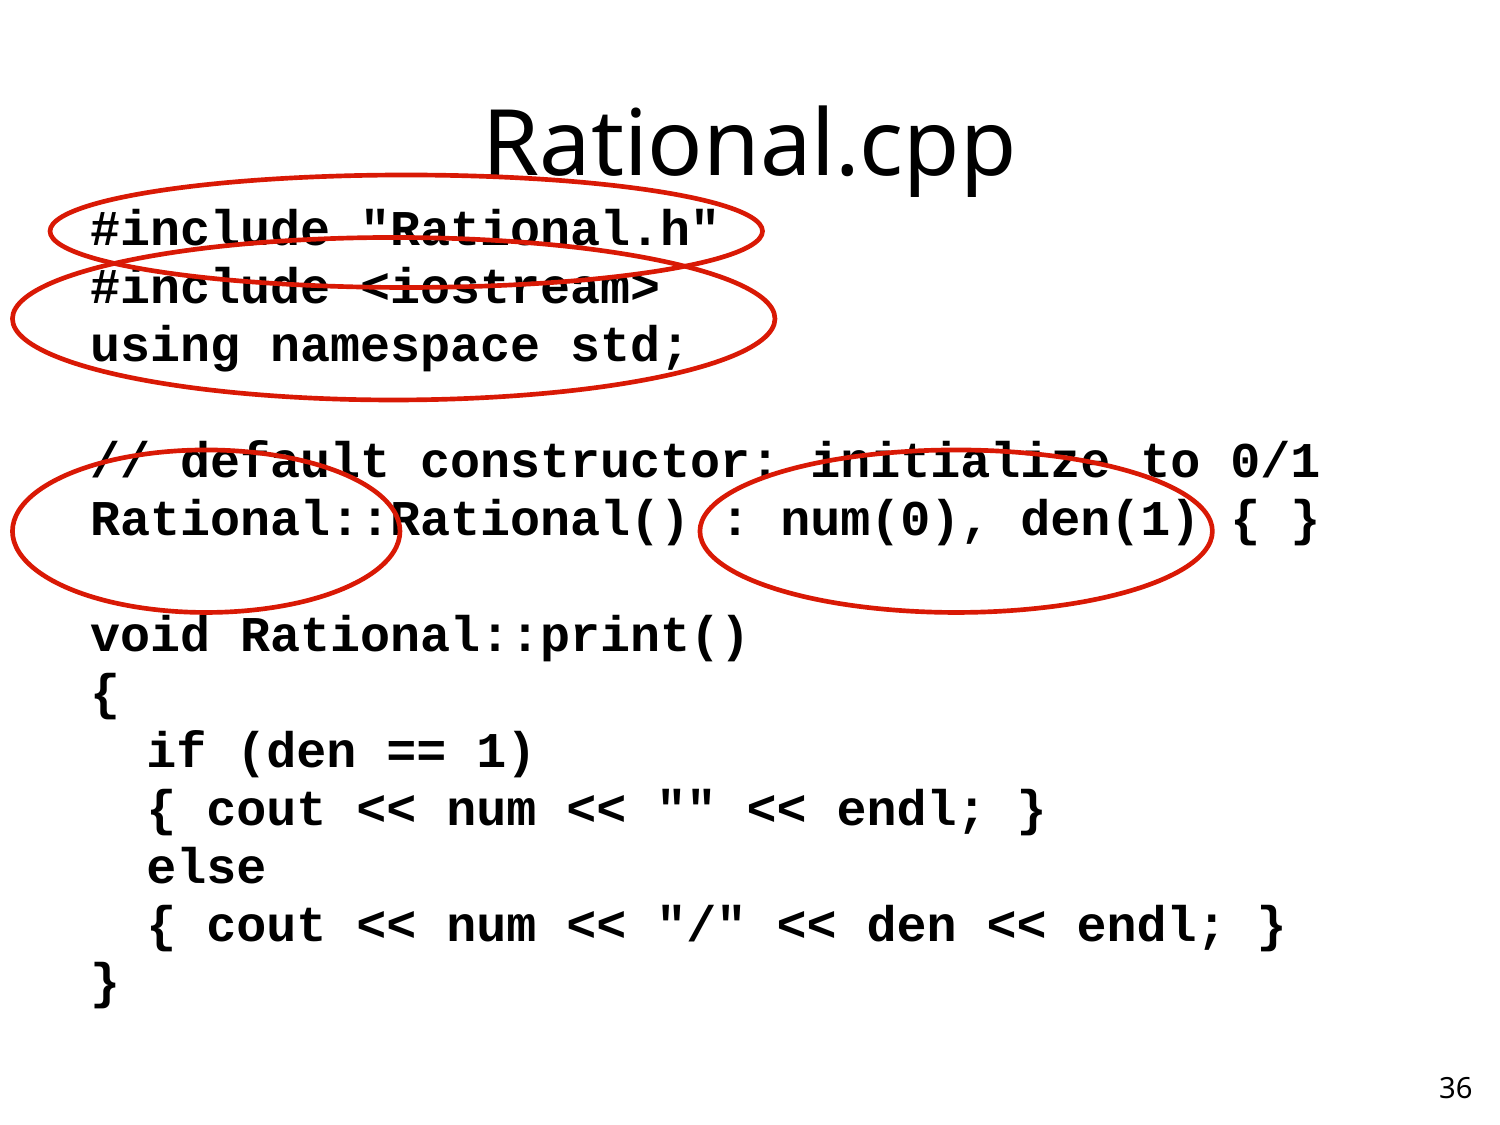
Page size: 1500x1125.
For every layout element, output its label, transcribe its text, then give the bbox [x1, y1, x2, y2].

text_box [50, 174, 763, 288]
text_box [12, 263, 775, 400]
title Rational.cpp [74, 44, 1426, 199]
list #include "Rational.h" #include <iostream> using namespace std; // default constructor: initialize to 0/1 Rational::Rational() : num(0), den(1) { } void Rational::print() { if (den == 1) { cout << num << "" << endl; } else { cout << num << "/" << den << endl; } } [74, 199, 1426, 1006]
text_box [699, 449, 1213, 613]
text_box [12, 449, 400, 613]
